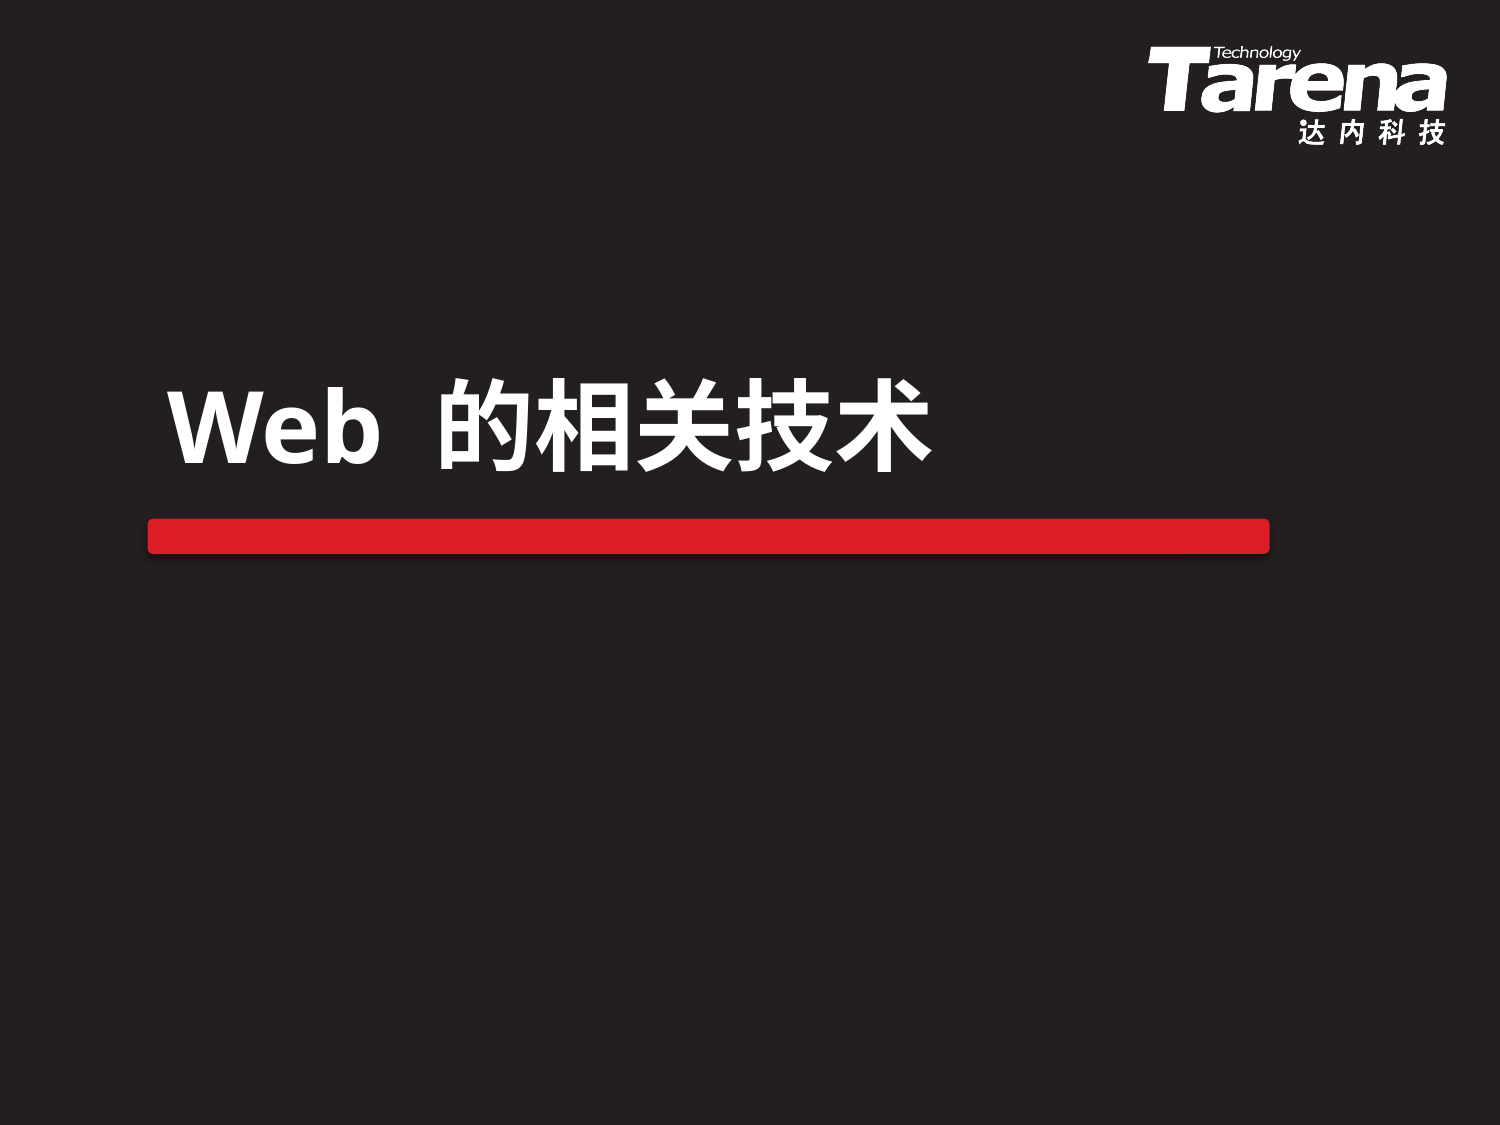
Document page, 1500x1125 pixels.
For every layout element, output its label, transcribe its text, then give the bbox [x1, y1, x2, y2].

title Web 的相关技术 [152, 338, 1266, 510]
picture [1148, 46, 1447, 145]
